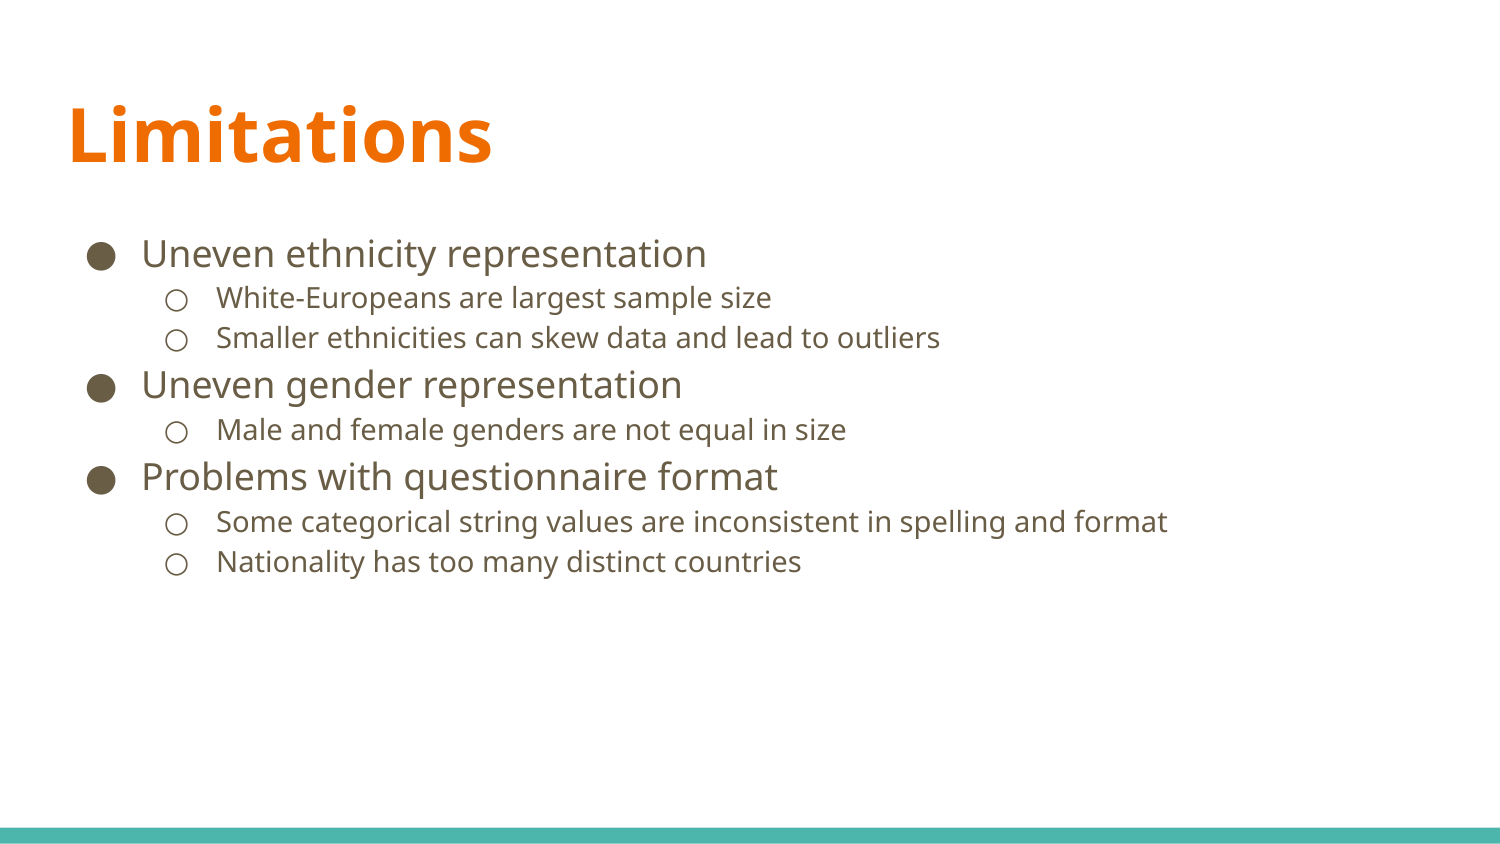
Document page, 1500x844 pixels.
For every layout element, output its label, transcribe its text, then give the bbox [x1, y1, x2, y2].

title Limitations [51, 72, 1449, 189]
list Uneven ethnicity representation White-Europeans are largest sample size Smaller ethnicities can skew data and lead to outliers Uneven gender representation Male and female genders are not equal in size Problems with questionnaire format Some categorical string values are inconsistent in spelling and format Nationality has too many distinct countries [51, 207, 1449, 750]
